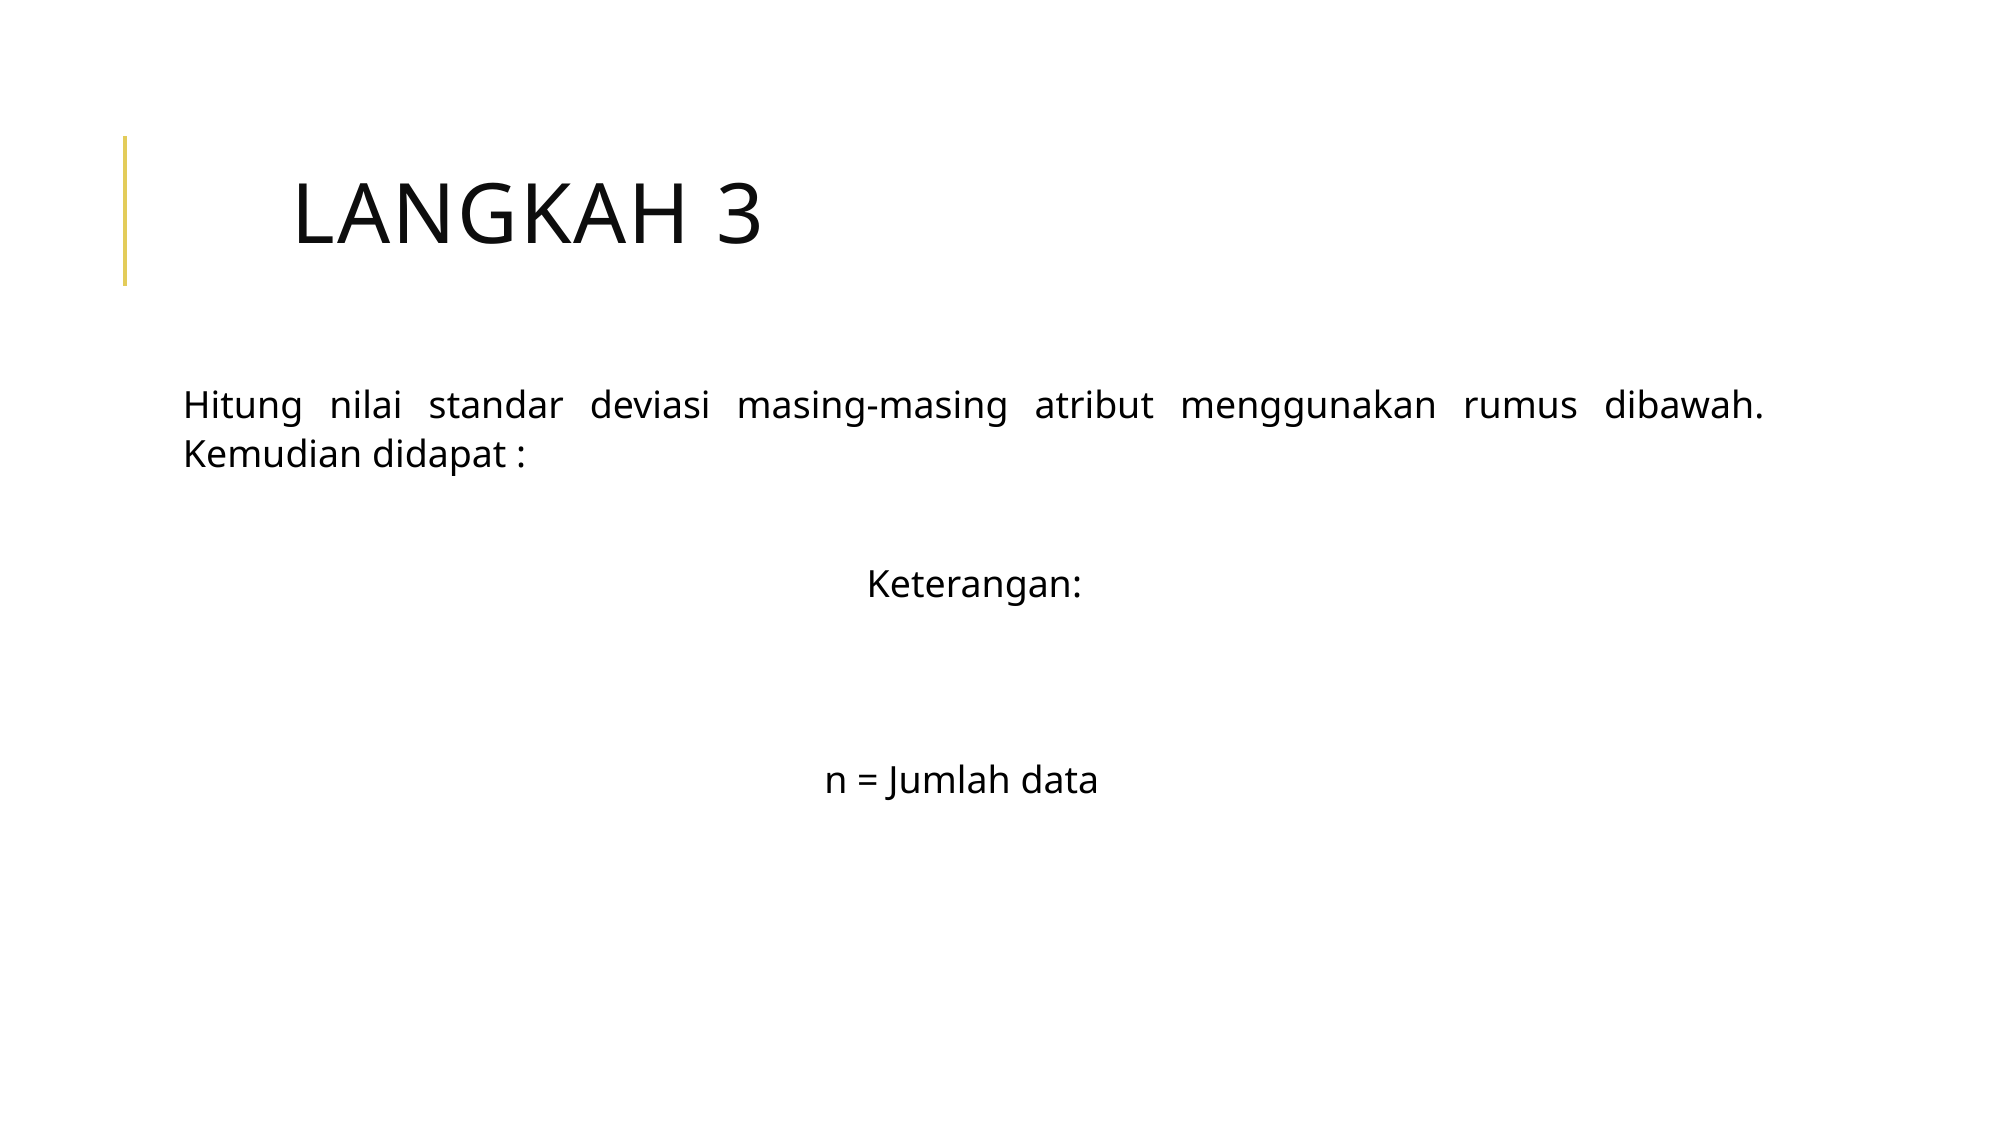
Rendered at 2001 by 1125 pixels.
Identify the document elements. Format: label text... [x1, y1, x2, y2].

title Langkah 3 [168, 77, 888, 363]
